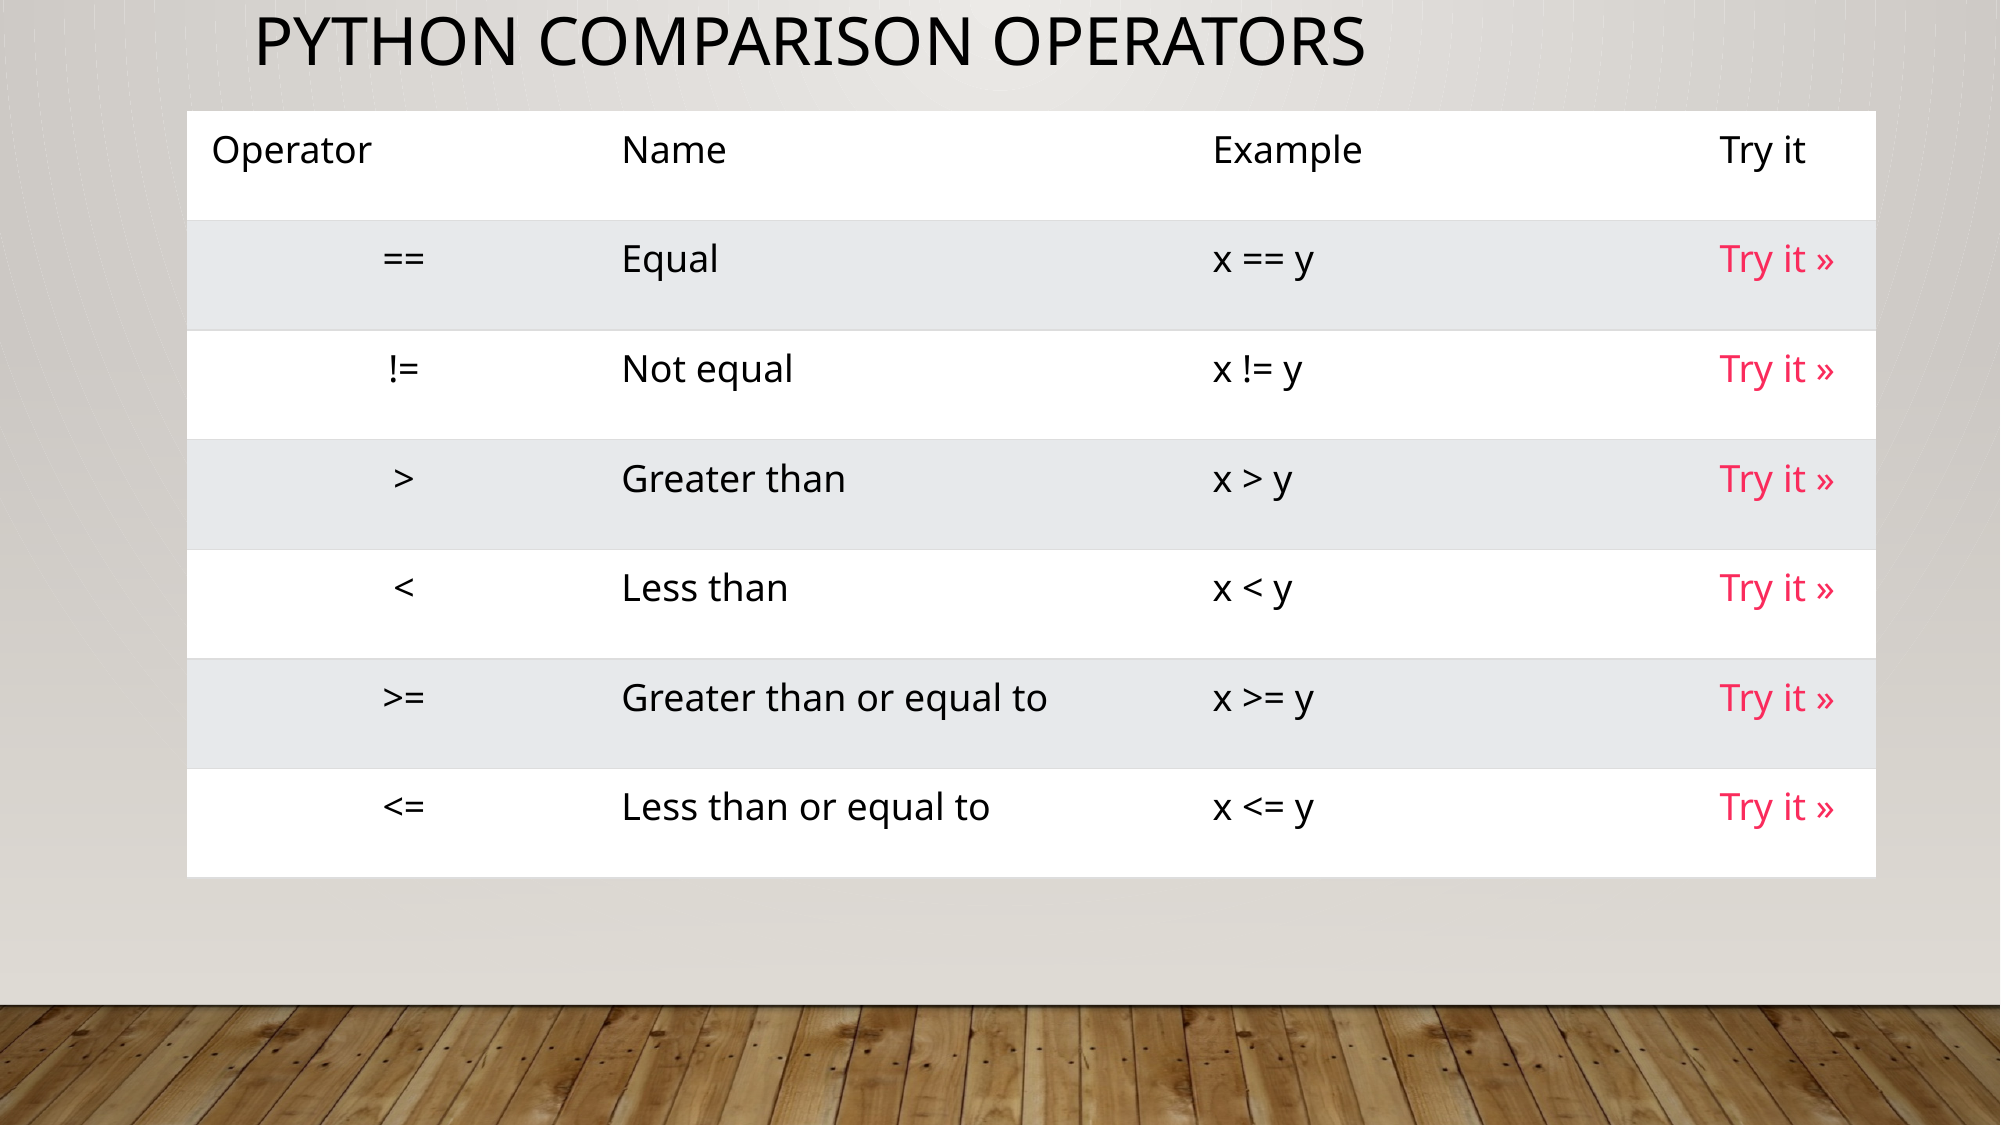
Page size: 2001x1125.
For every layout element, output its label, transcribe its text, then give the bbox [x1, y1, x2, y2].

table_cell Try it » [1707, 769, 1876, 877]
table_cell Less than or equal to [609, 769, 1200, 877]
table_cell Try it » [1707, 550, 1876, 658]
table_cell < [187, 550, 609, 658]
table_cell x != y [1200, 331, 1707, 439]
table_cell x > y [1200, 440, 1707, 549]
table_header Name [609, 111, 1200, 220]
table_cell Try it » [1707, 221, 1876, 329]
table_header Example [1200, 111, 1707, 220]
table_cell x == y [1200, 221, 1707, 329]
table_cell Less than [609, 550, 1200, 658]
table_cell >= [187, 660, 609, 768]
table_cell != [187, 331, 609, 439]
table_cell x < y [1200, 550, 1707, 658]
table_cell x >= y [1200, 660, 1707, 768]
title Python Comparison Operators [238, 0, 1814, 111]
table_cell Try it » [1707, 660, 1876, 768]
table_cell Try it » [1707, 440, 1876, 549]
table_cell Try it » [1707, 331, 1876, 439]
table_cell > [187, 440, 609, 549]
table_cell Not equal [609, 331, 1200, 439]
table_cell Equal [609, 221, 1200, 329]
table_cell Greater than or equal to [609, 660, 1200, 768]
picture [0, 1005, 2000, 1125]
table_header Try it [1707, 111, 1876, 220]
table_cell x <= y [1200, 769, 1707, 877]
table_header Operator [187, 111, 609, 220]
table_cell <= [187, 769, 609, 877]
table_cell == [187, 221, 609, 329]
table_cell Greater than [609, 440, 1200, 549]
